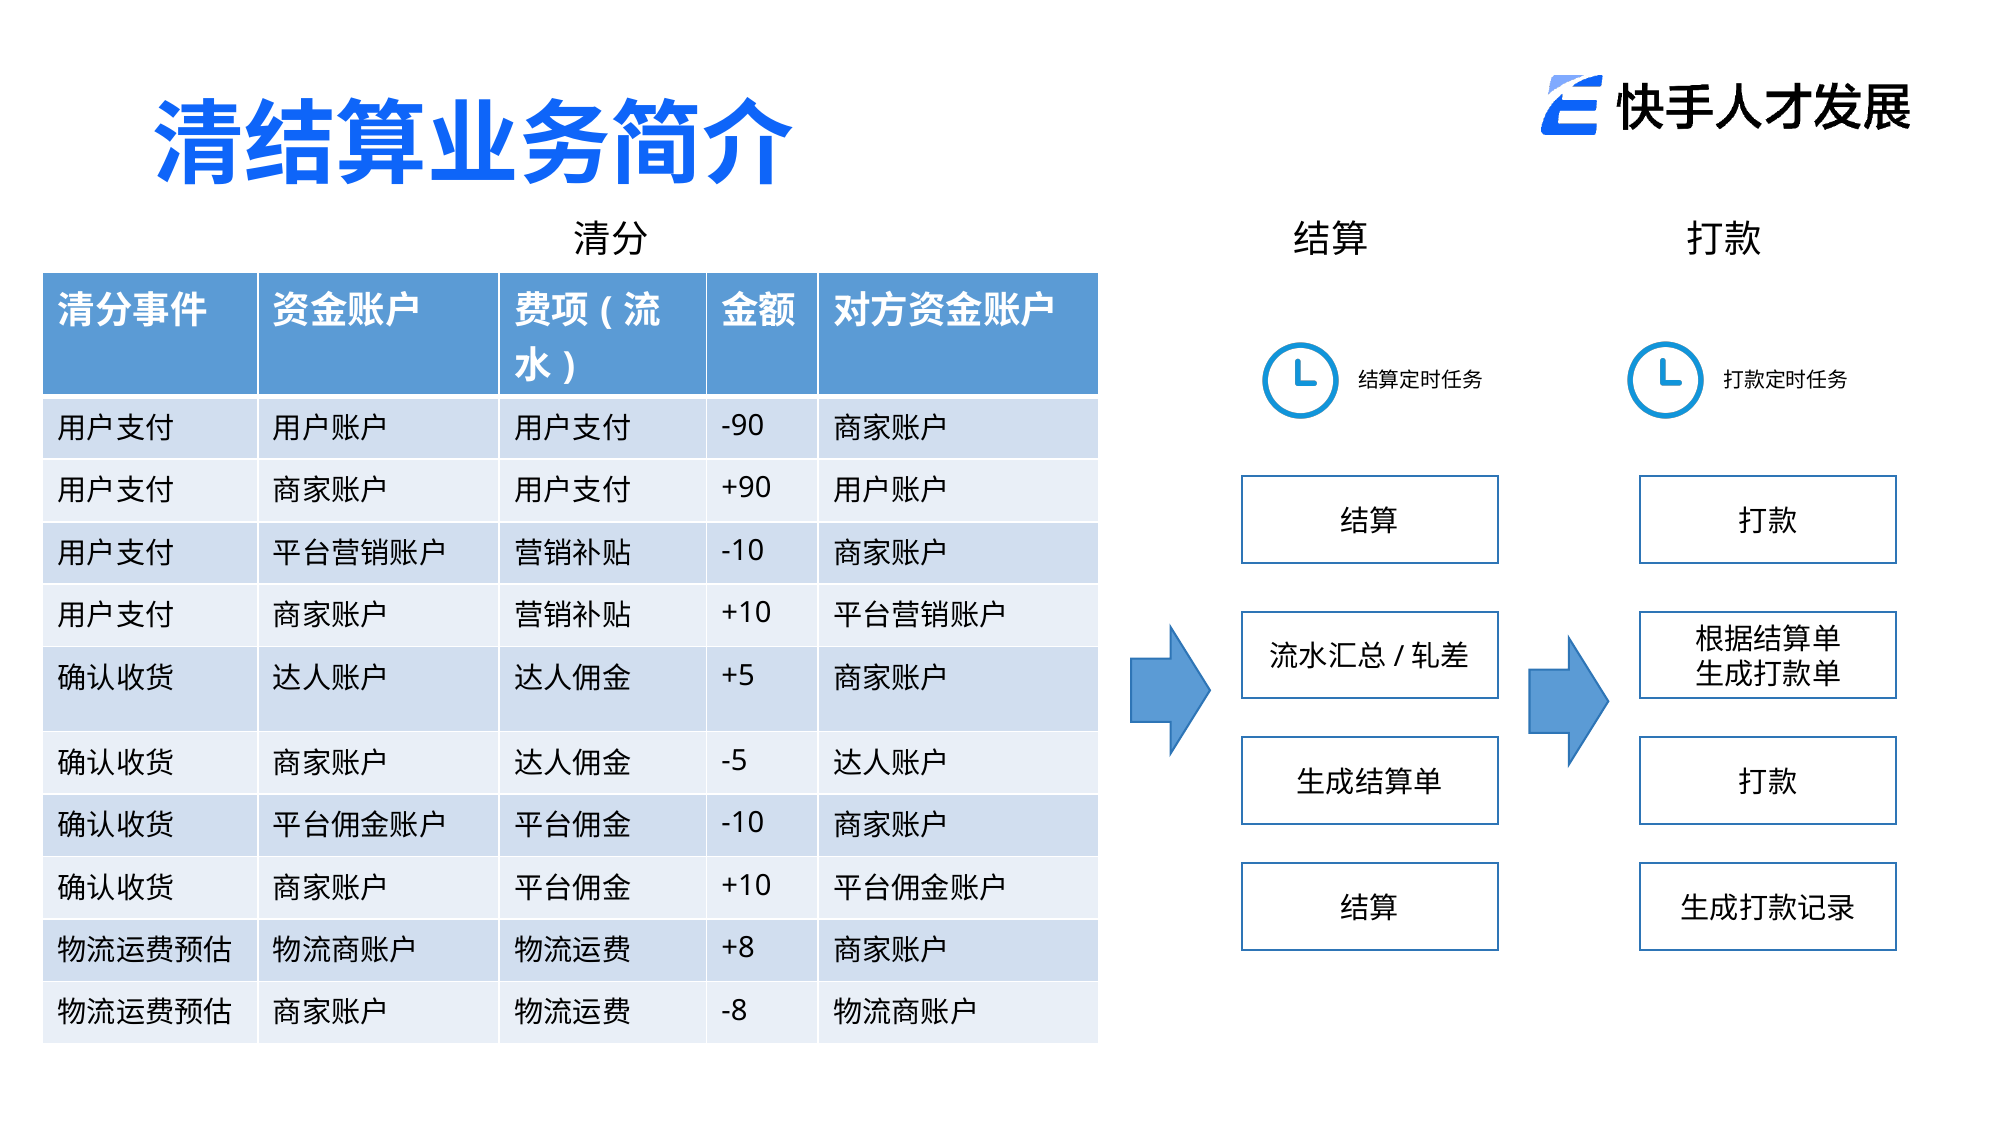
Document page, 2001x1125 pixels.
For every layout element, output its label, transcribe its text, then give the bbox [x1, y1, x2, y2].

table_cell 平台营销账户 [819, 585, 1098, 646]
table_cell 商家账户 [259, 585, 498, 646]
table_cell 平台佣金 [500, 857, 706, 918]
table_cell 平台佣金账户 [259, 795, 498, 856]
table_cell 营销补贴 [500, 585, 706, 646]
table_cell -90 [707, 399, 817, 458]
text_box 生成打款记录 [1639, 862, 1897, 951]
table_cell 商家账户 [259, 460, 498, 521]
text_box 打款定时任务 [1709, 359, 1882, 400]
text_box 结算 [1279, 207, 1393, 267]
table_cell 商家账户 [819, 523, 1098, 583]
text_box 流水汇总/轧差 [1241, 611, 1499, 699]
text_box 打款 [1639, 475, 1897, 564]
text_box 生成结算单 [1241, 736, 1499, 825]
table_cell 商家账户 [259, 857, 498, 918]
table_cell 商家账户 [819, 399, 1098, 458]
table_cell 用户账户 [259, 399, 498, 458]
table_cell 确认收货 [43, 857, 257, 918]
table_cell 平台佣金账户 [819, 857, 1098, 918]
picture [1622, 336, 1709, 424]
text_box 打款 [1639, 736, 1897, 825]
text_box 打款 [1672, 207, 1786, 267]
table_cell 达人账户 [259, 647, 498, 731]
table_cell 用户账户 [819, 460, 1098, 521]
table_cell 商家账户 [819, 795, 1098, 856]
table_cell 确认收货 [43, 647, 257, 731]
table_cell 用户支付 [500, 460, 706, 521]
table_header 资金账户 [259, 273, 498, 394]
text_box [1130, 623, 1212, 758]
text_box 根据结算单 生成打款单 [1639, 611, 1897, 699]
table_cell 达人佣金 [500, 732, 706, 793]
table_cell 营销补贴 [500, 523, 706, 583]
table_header 对方资金账户 [819, 273, 1098, 394]
text_box 结算 [1241, 475, 1499, 564]
picture [1257, 337, 1344, 424]
table_cell +5 [707, 647, 817, 731]
table_cell +10 [707, 585, 817, 646]
table_cell 用户支付 [500, 399, 706, 458]
text_box 结算定时任务 [1344, 359, 1516, 400]
text_box [1528, 634, 1610, 769]
table_header 费项(流水) [500, 273, 706, 394]
table_cell 物流运费 [500, 920, 706, 981]
table_cell 物流运费 [500, 982, 706, 1043]
table_cell 物流运费预估 [43, 982, 257, 1043]
table_cell 商家账户 [819, 647, 1098, 731]
table_cell 用户支付 [43, 460, 257, 521]
text_box 清分 [559, 207, 673, 267]
table_header 清分事件 [43, 273, 257, 394]
table_cell -10 [707, 523, 817, 583]
table_cell 商家账户 [259, 732, 498, 793]
table_header 金额 [707, 273, 817, 394]
table_cell 确认收货 [43, 795, 257, 856]
table_cell -5 [707, 732, 817, 793]
table_cell 达人佣金 [500, 647, 706, 731]
text_box 结算 [1241, 862, 1499, 951]
table_cell 商家账户 [819, 920, 1098, 981]
table_cell 用户支付 [43, 399, 257, 458]
title 清结算业务简介 [137, 37, 1863, 256]
table_cell 达人账户 [819, 732, 1098, 793]
table_cell 物流运费预估 [43, 920, 257, 981]
table_cell 商家账户 [259, 982, 498, 1043]
table_cell 用户支付 [43, 523, 257, 583]
table_cell -8 [707, 982, 817, 1043]
table_cell 物流商账户 [819, 982, 1098, 1043]
table_cell 平台营销账户 [259, 523, 498, 583]
table_cell +8 [707, 920, 817, 981]
picture [1863, 75, 1910, 135]
table_cell +10 [707, 857, 817, 918]
table_cell 物流商账户 [259, 920, 498, 981]
table_cell -10 [707, 795, 817, 856]
table_cell 用户支付 [43, 585, 257, 646]
table_cell +90 [707, 460, 817, 521]
table_cell 平台佣金 [500, 795, 706, 856]
table_cell 确认收货 [43, 732, 257, 793]
